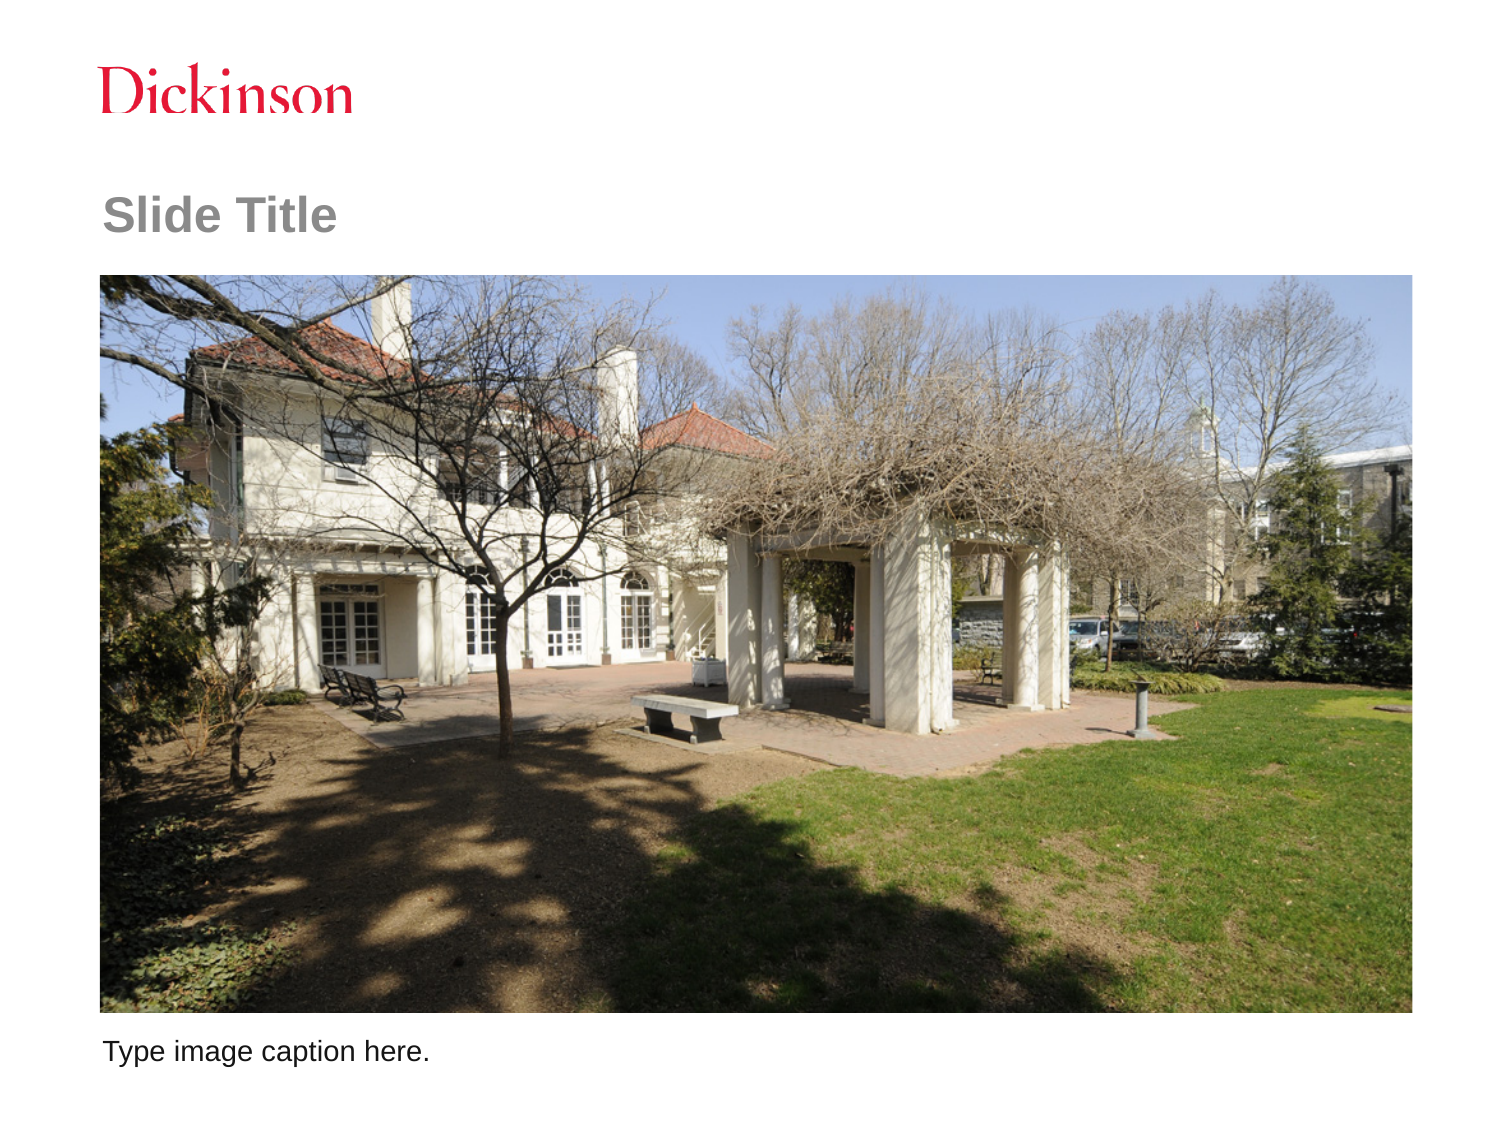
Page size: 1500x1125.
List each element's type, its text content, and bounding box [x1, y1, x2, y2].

picture [99, 274, 1413, 1013]
title Slide Title [87, 174, 1425, 250]
list Type image caption here. [87, 1025, 1425, 1082]
